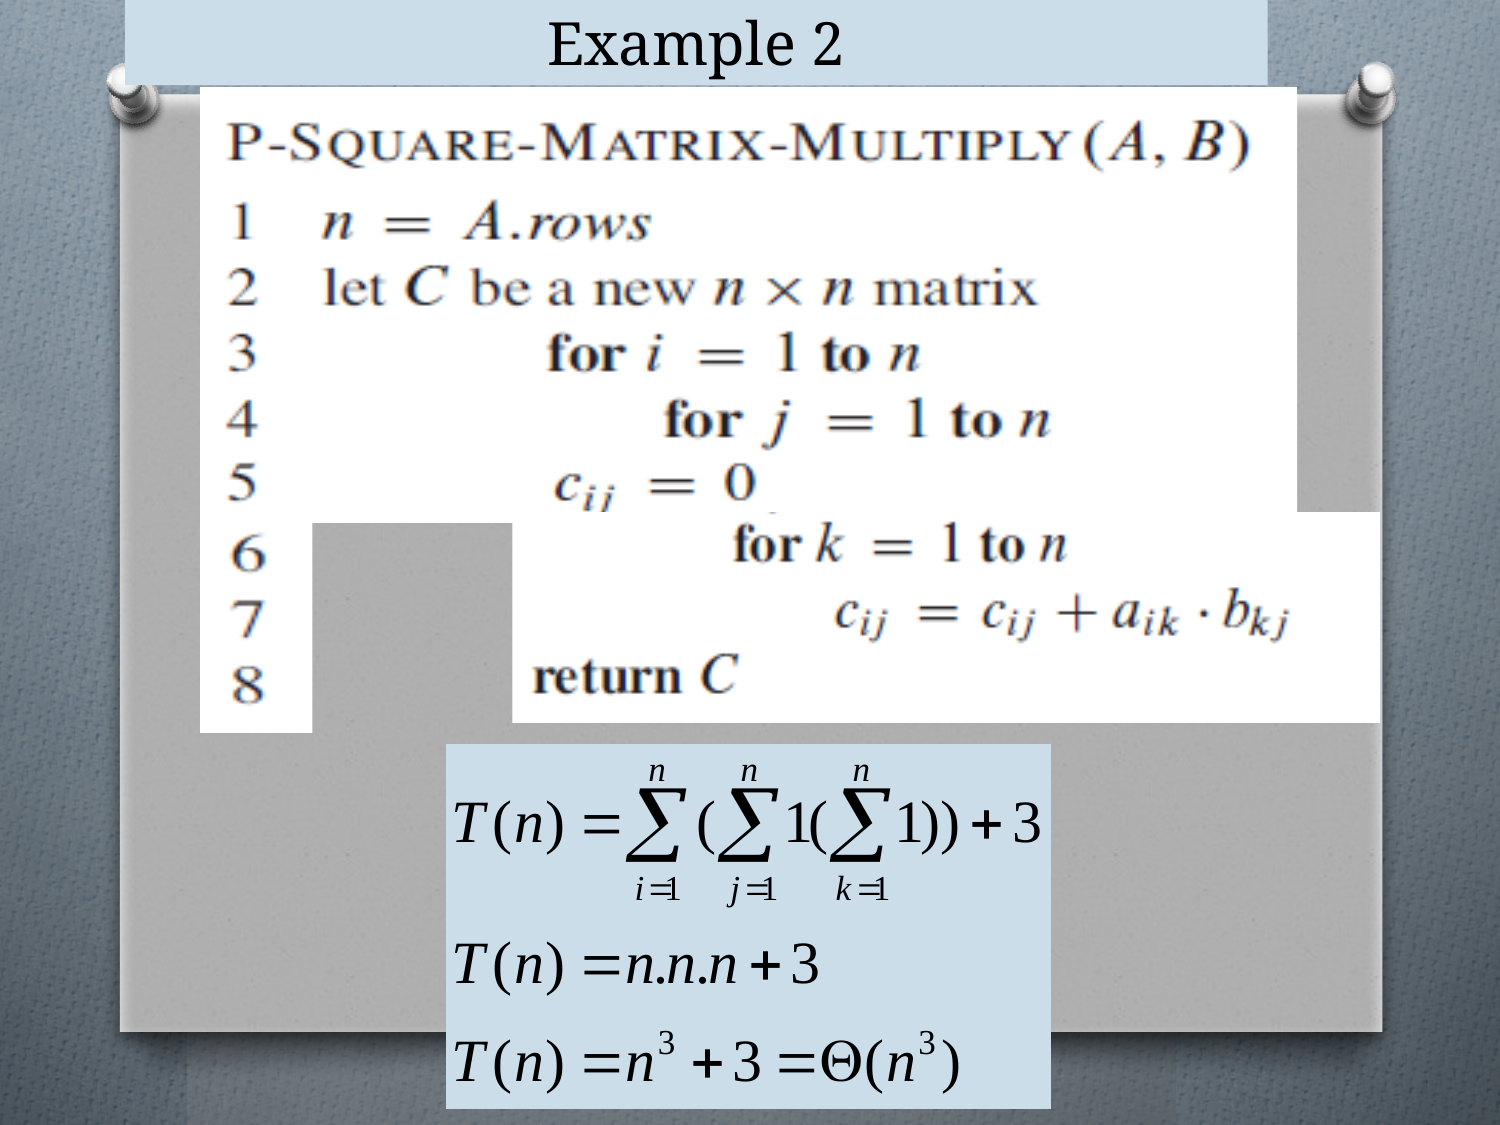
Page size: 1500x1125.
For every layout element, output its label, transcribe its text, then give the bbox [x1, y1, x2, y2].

picture [199, 522, 313, 734]
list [445, 743, 1051, 1109]
title Example 2 [125, 0, 1268, 86]
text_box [199, 87, 1298, 523]
picture [75, 29, 190, 153]
picture [512, 512, 1381, 723]
picture [1317, 35, 1439, 156]
